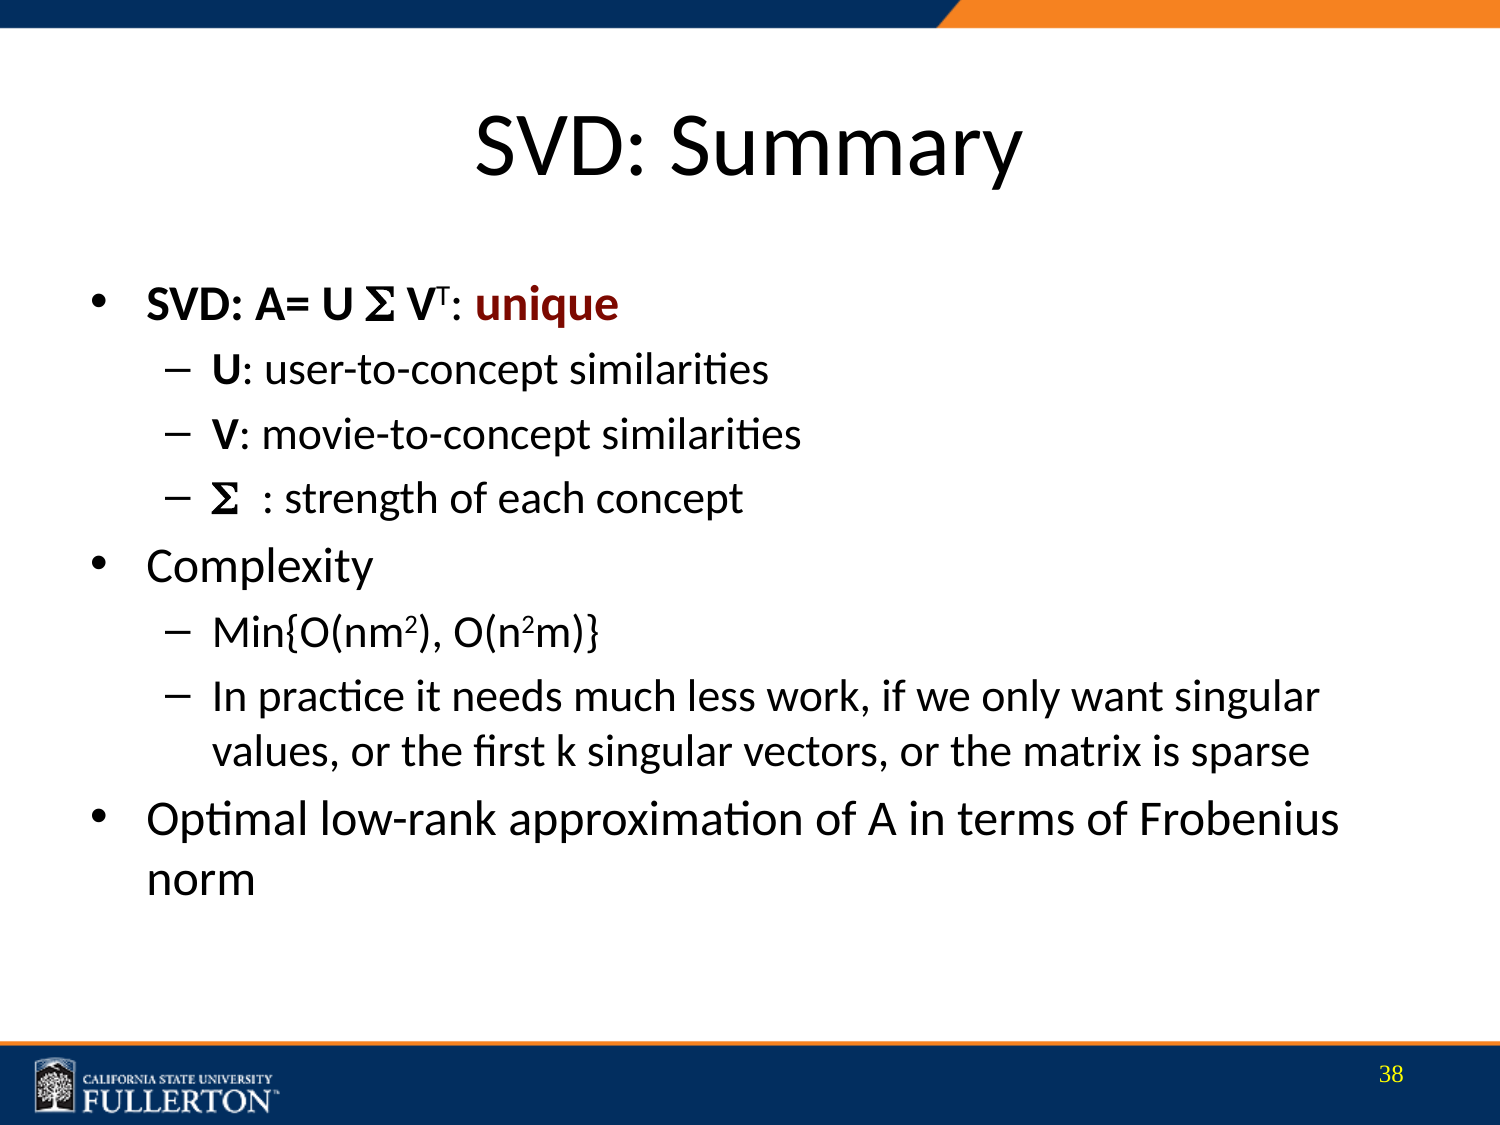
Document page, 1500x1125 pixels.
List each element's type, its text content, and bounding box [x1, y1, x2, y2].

title SVD: Summary [75, 45, 1425, 233]
picture [0, 0, 1500, 1125]
list SVD: A= U  VT: unique U: user-to-concept similarities V: movie-to-concept similarities  : strength of each concept Complexity Min{O(nm2), O(n2m)} In practice it needs much less work, if we only want singular values, or the first k singular vectors, or the matrix is sparse Optimal low-rank approximation of A in terms of Frobenius norm [75, 262, 1425, 1005]
slide_number 38 [1074, 1042, 1425, 1103]
